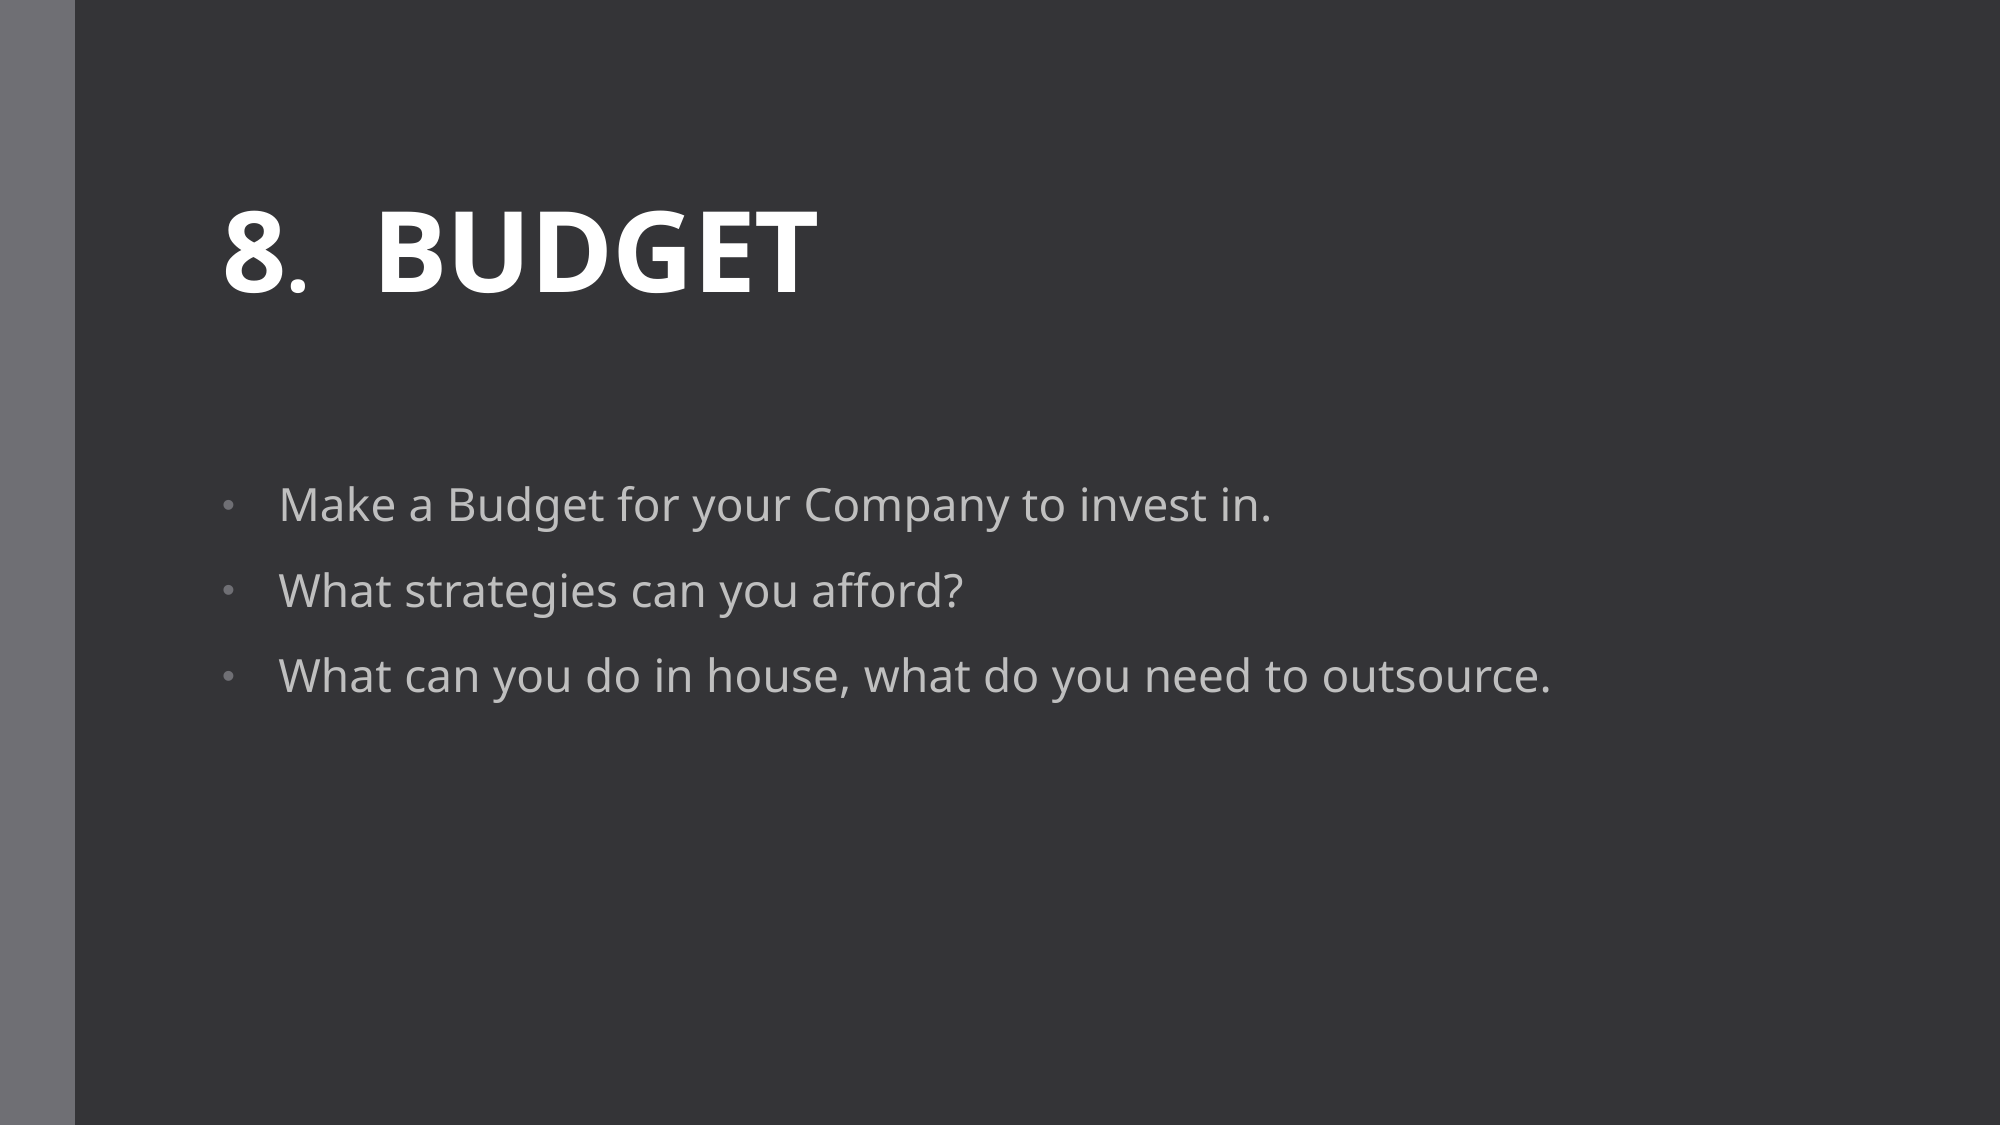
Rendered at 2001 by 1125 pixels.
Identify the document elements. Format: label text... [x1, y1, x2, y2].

title 8. BUDGET [206, 77, 1799, 324]
subtitle Make a Budget for your Company to invest in. What strategies can you afford? What can you do in house, what do you need to outsource. [206, 472, 1752, 823]
